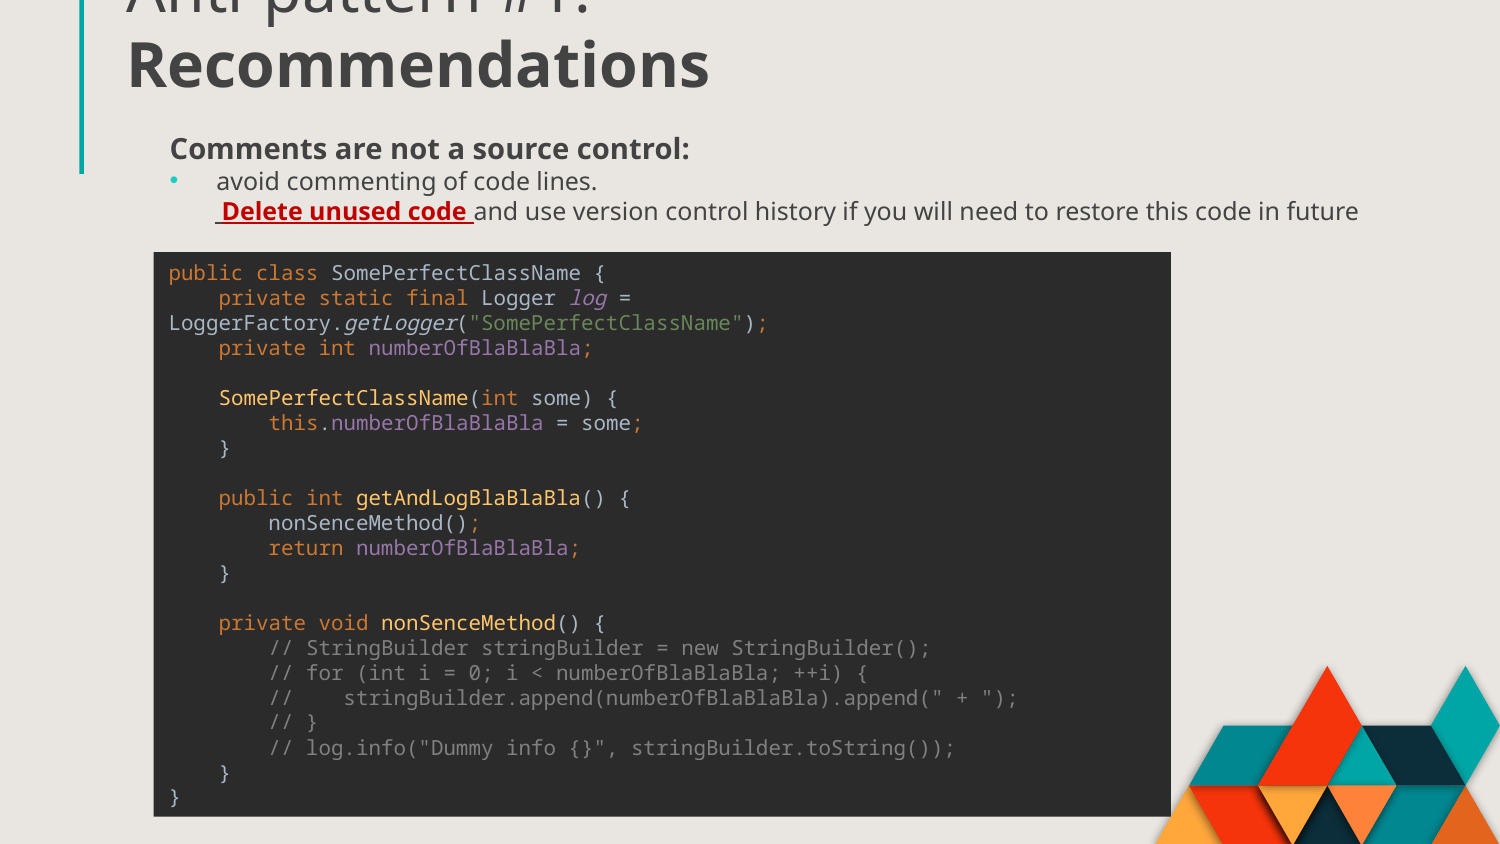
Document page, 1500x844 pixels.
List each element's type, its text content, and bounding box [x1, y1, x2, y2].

title Anti-pattern #1: Recommendations [111, 31, 1037, 116]
text_box public class SomePerfectClassName { private static final Logger log = LoggerFactory.getLogger("SomePerfectClassName"); private int numberOfBlaBlaBla; SomePerfectClassName(int some) { this.numberOfBlaBlaBla = some; } public int getAndLogBlaBlaBla() { nonSenceMethod(); return numberOfBlaBlaBla; } private void nonSenceMethod() { // StringBuilder stringBuilder = new StringBuilder(); // for (int i = 0; i < numberOfBlaBlaBla; ++i) { // stringBuilder.append(numberOfBlaBlaBla).append(" + "); // } // log.info("Dummy info {}", stringBuilder.toString()); } } [153, 252, 1171, 817]
text_box Comments are not a source control: avoid commenting of code lines. Delete unused code and use version control history if you will need to restore this code in future [128, 115, 1419, 640]
